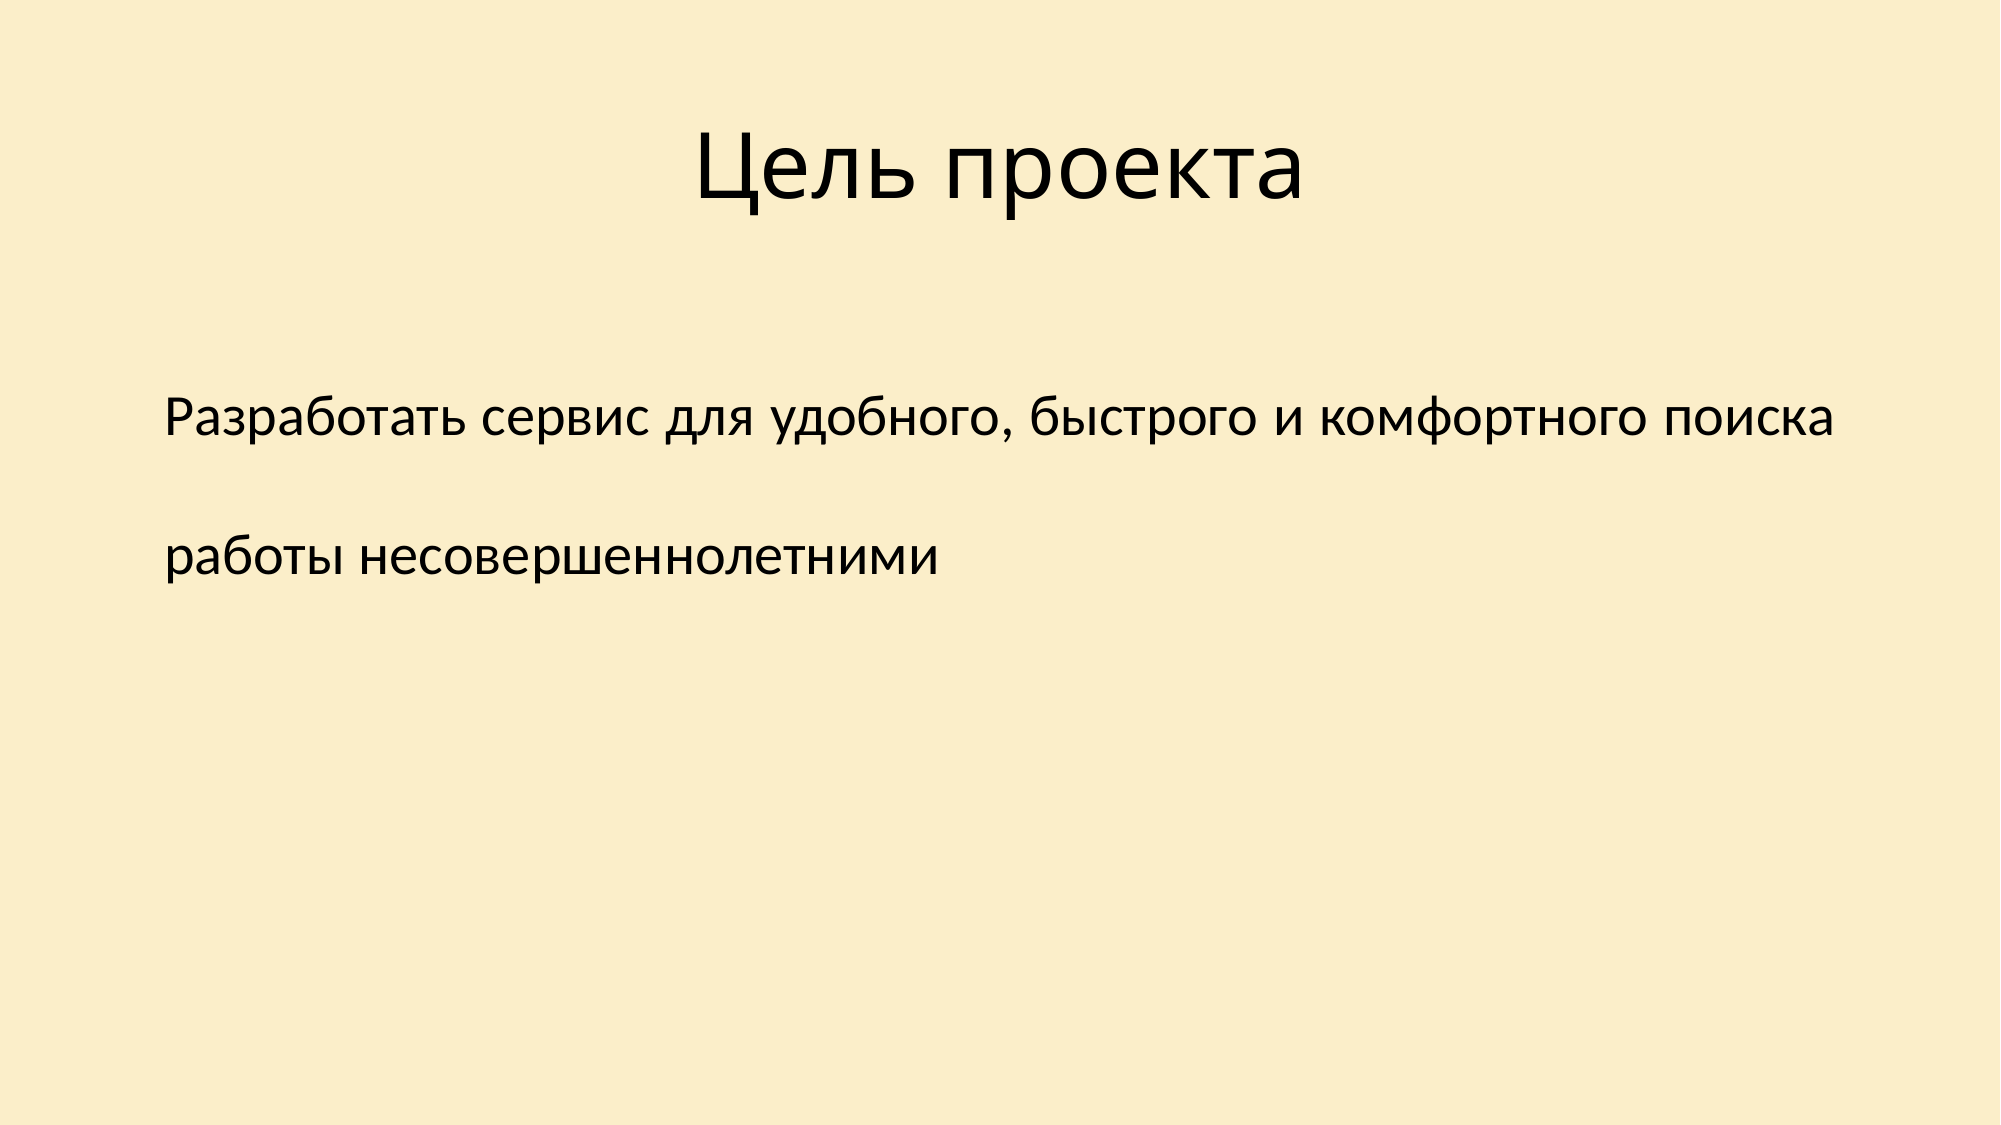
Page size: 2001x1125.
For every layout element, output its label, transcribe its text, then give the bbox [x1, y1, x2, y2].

title Цель проекта [137, 59, 1863, 278]
list Разработать сервис для удобного, быстрого и комфортного поиска работы несовершеннолетними [137, 299, 1863, 1033]
